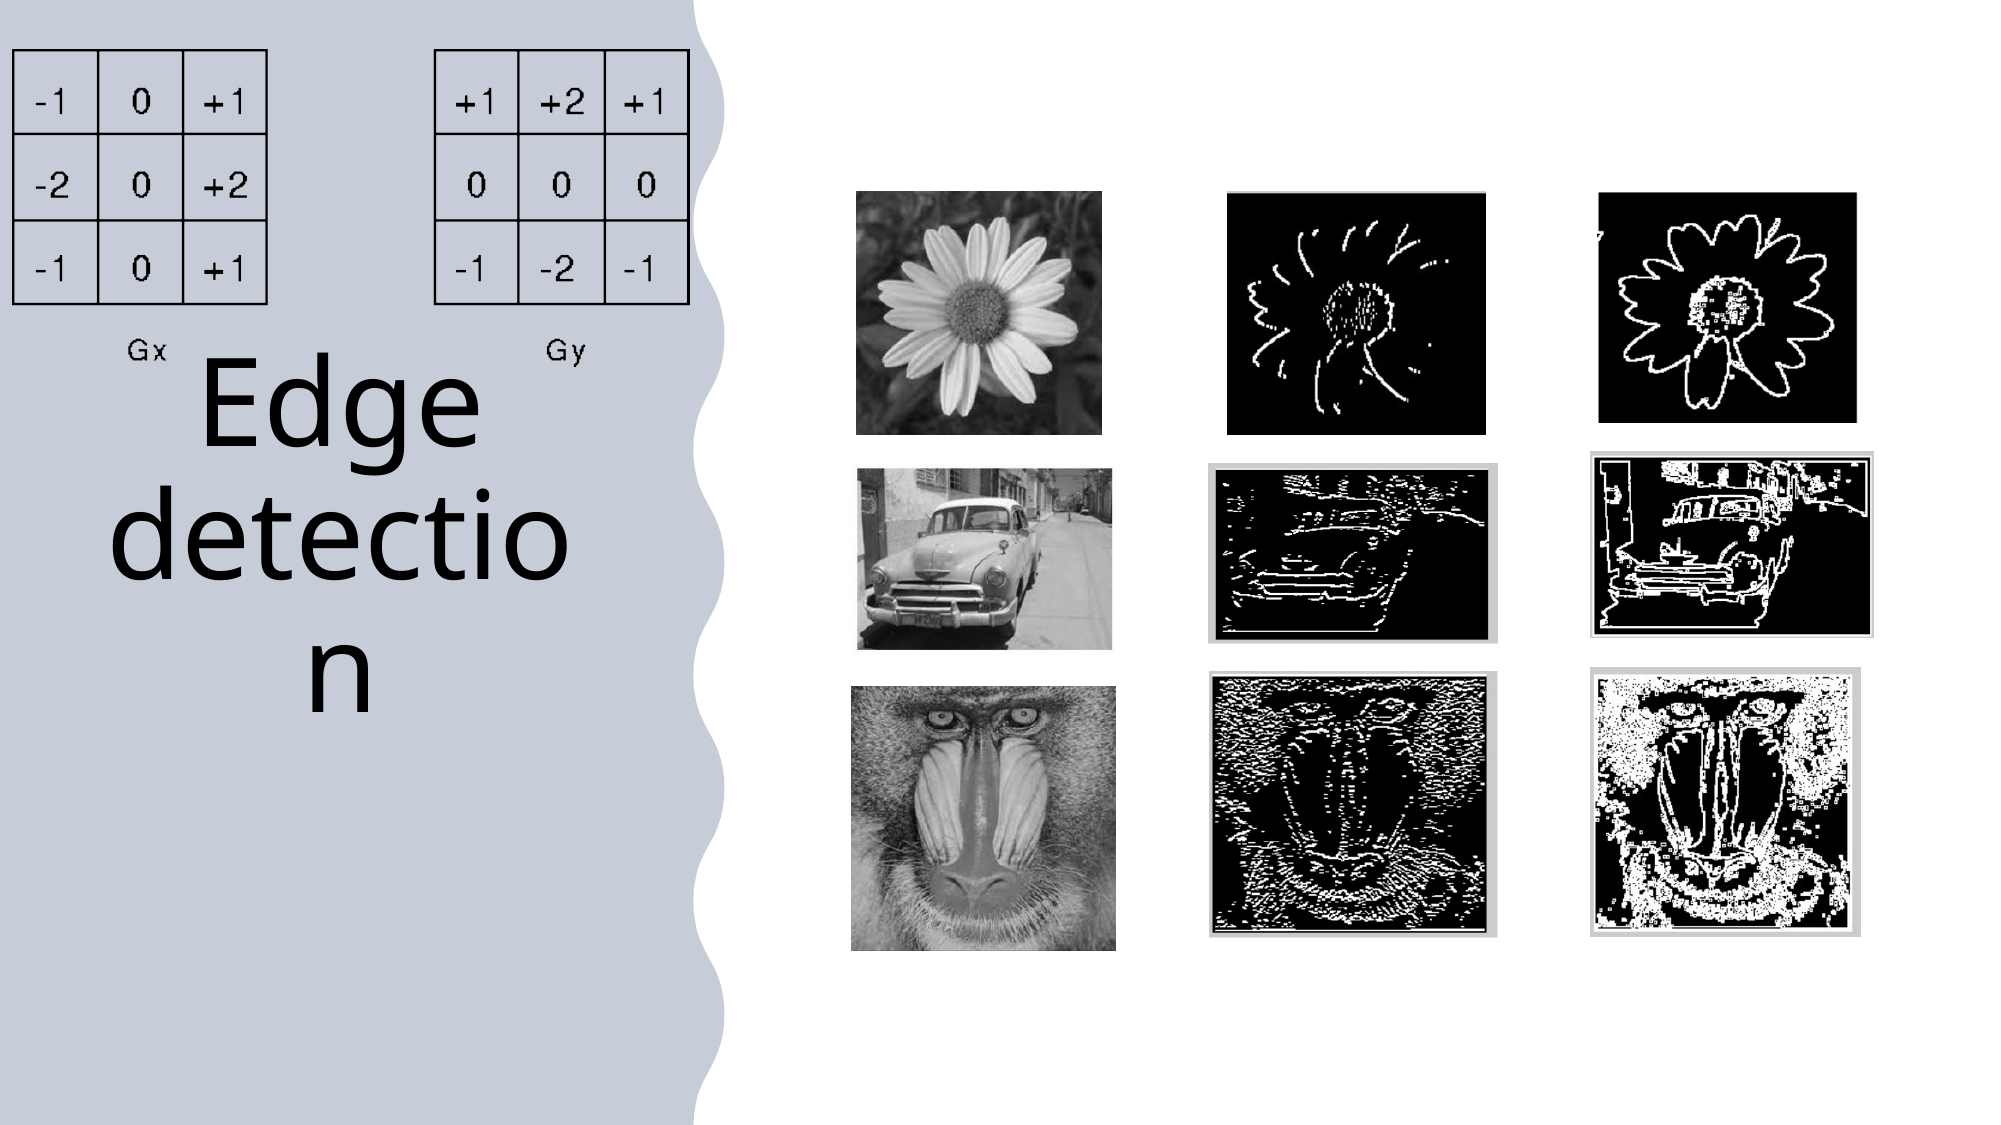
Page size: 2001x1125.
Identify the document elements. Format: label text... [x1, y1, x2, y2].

title Edge detection [75, 367, 606, 747]
text_box [695, 0, 2000, 1125]
picture [11, 49, 690, 367]
text_box [0, 0, 726, 1125]
picture [806, 164, 1895, 961]
